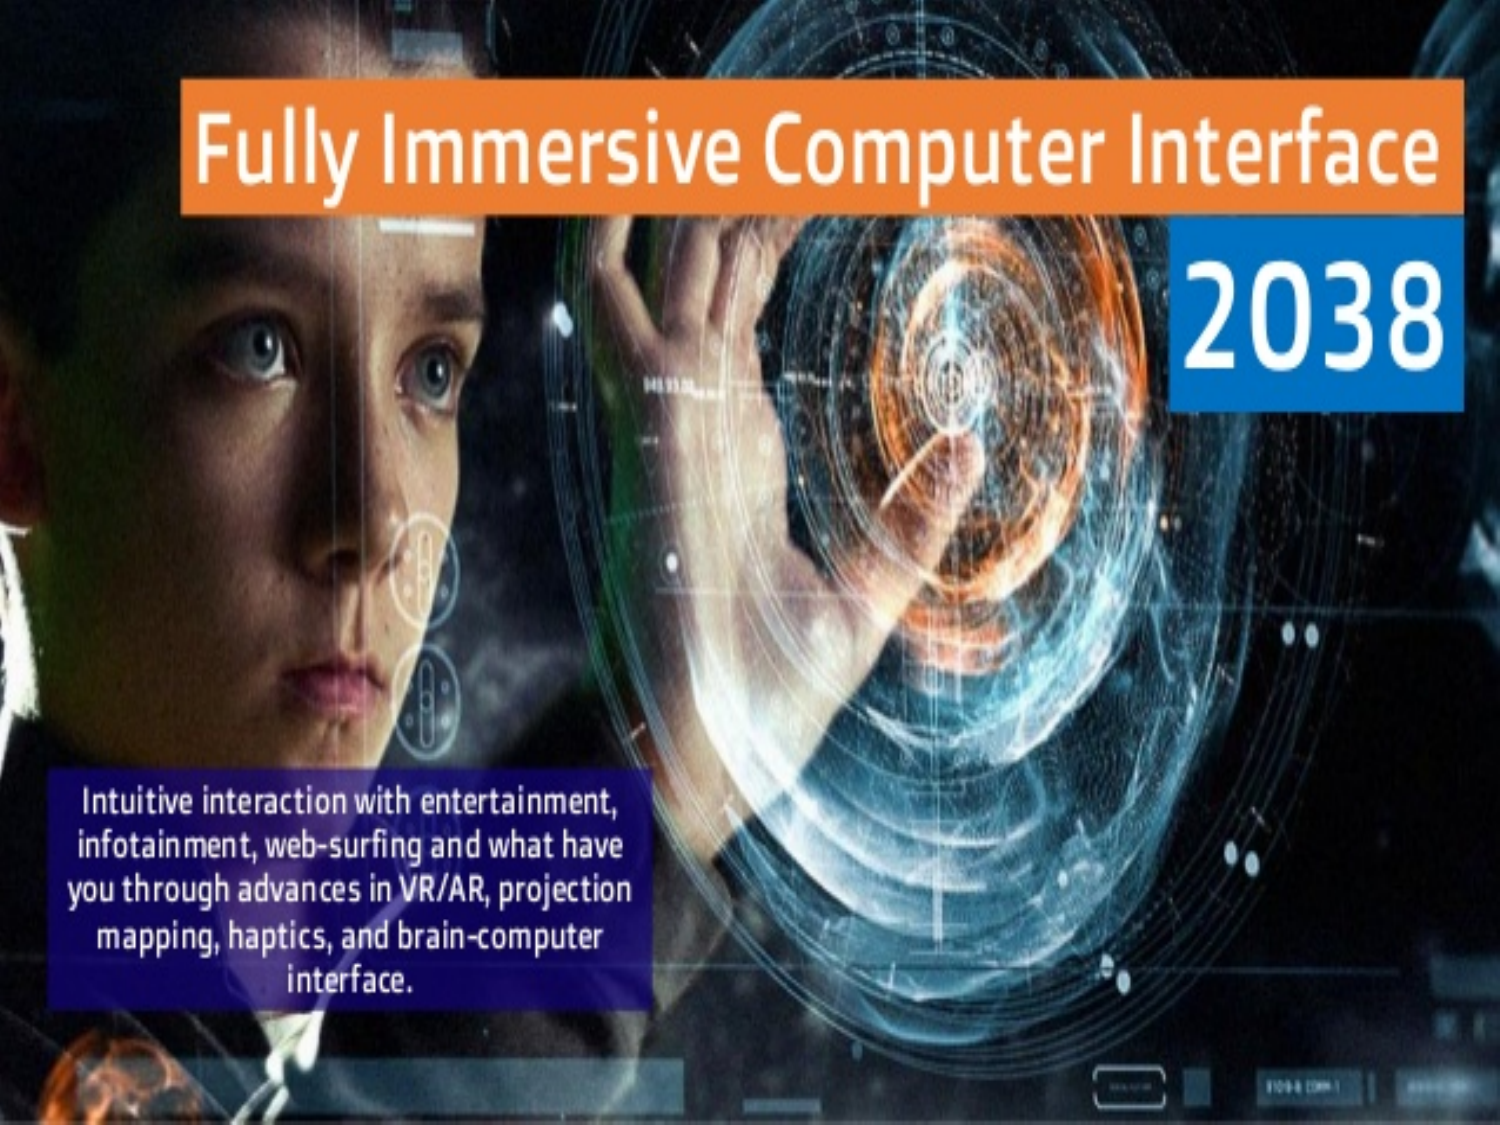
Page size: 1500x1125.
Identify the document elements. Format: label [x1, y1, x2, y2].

list [0, 0, 1500, 1125]
